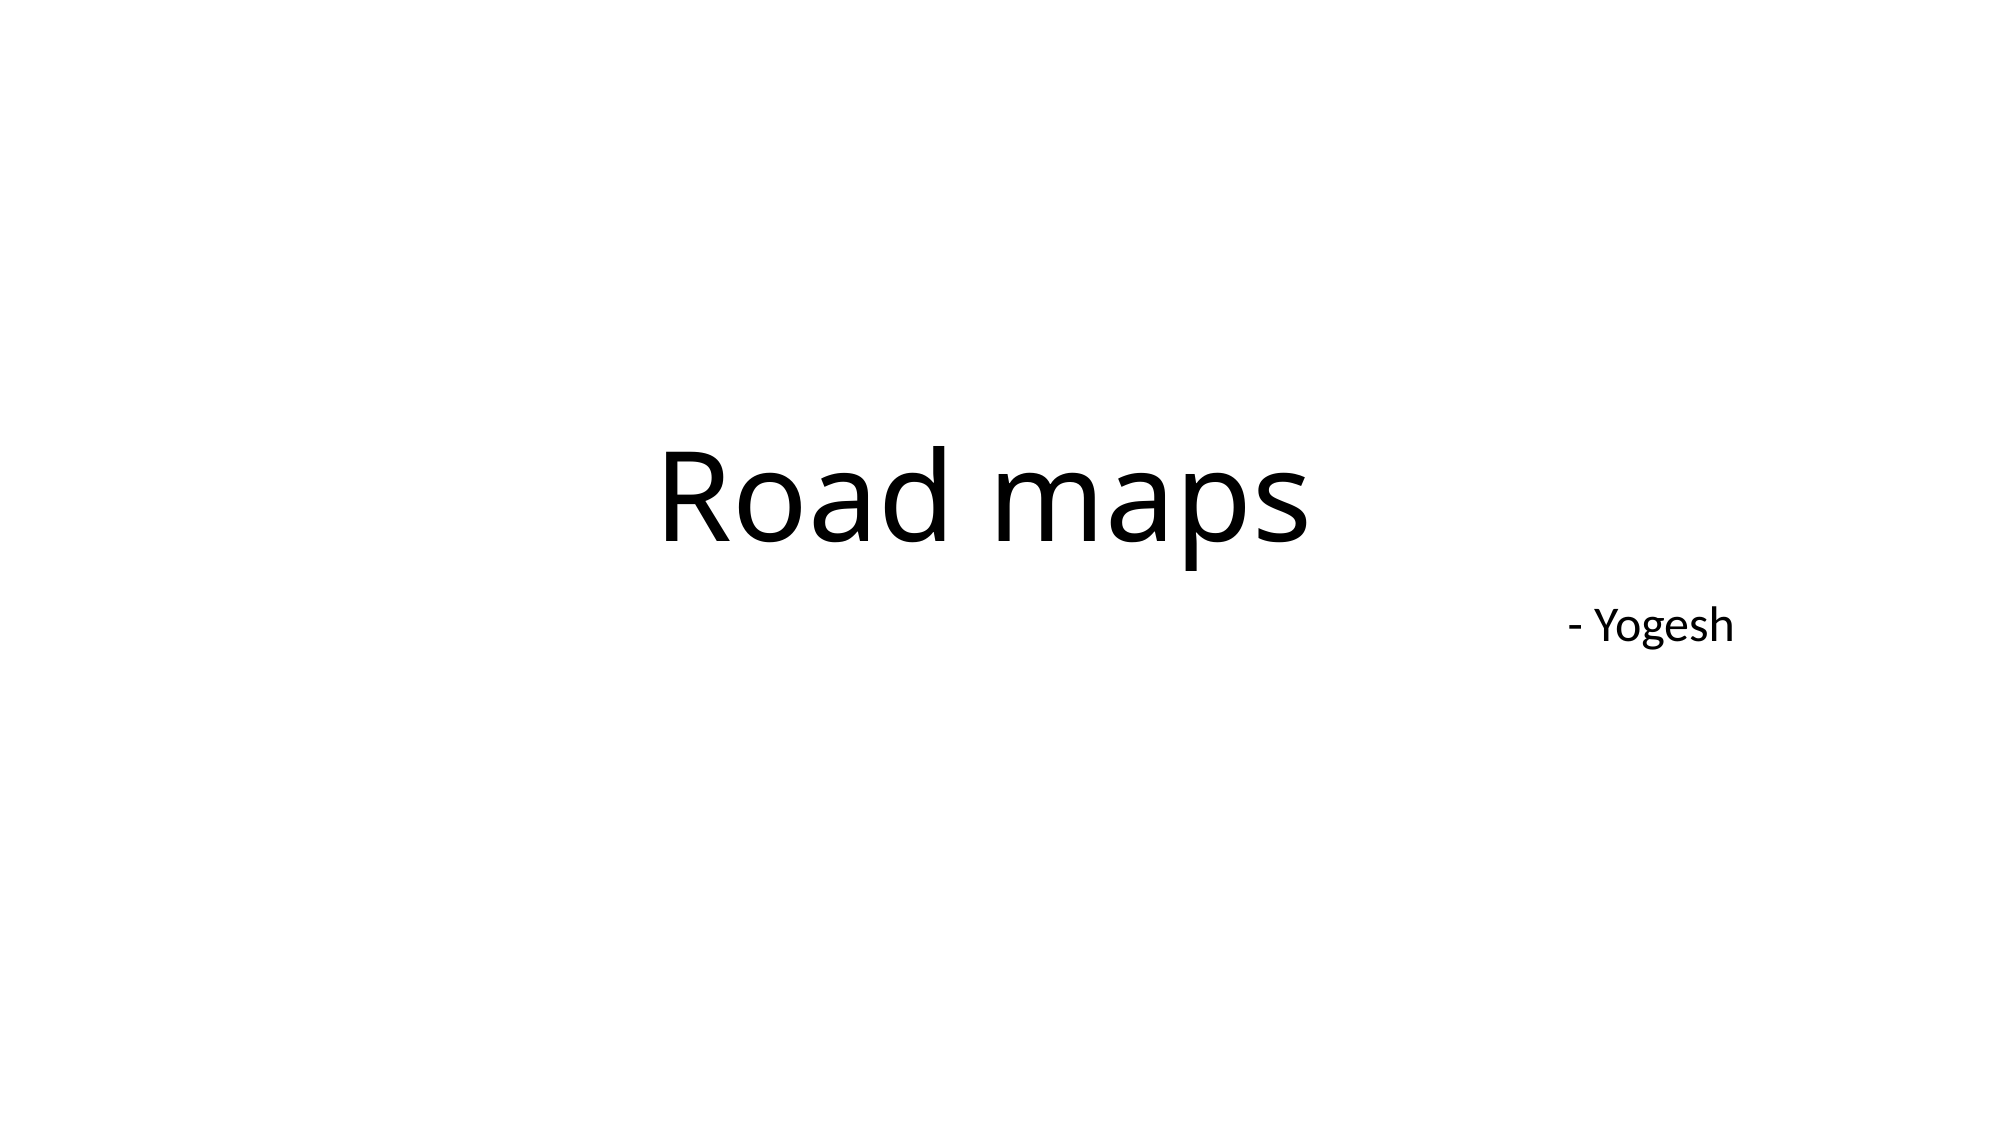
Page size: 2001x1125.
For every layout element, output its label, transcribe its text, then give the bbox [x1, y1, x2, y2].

subtitle - Yogesh [249, 590, 1750, 863]
title Road maps [249, 184, 1750, 576]
